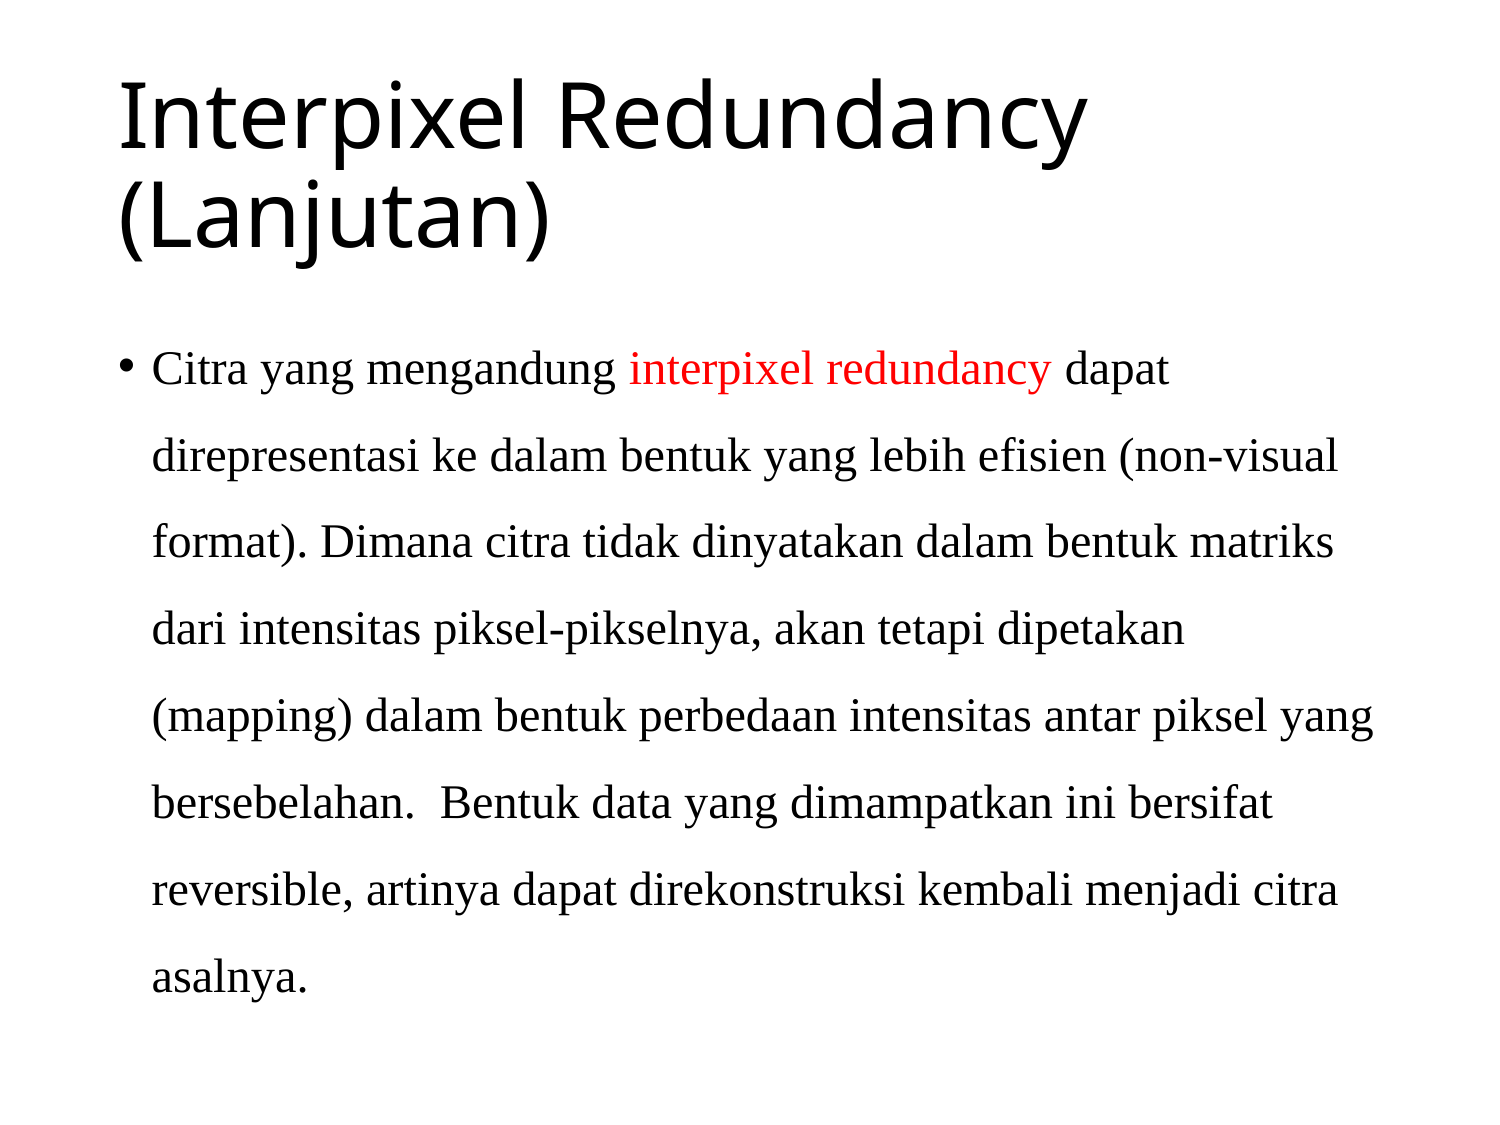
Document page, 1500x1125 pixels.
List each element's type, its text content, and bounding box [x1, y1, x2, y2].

list Citra yang mengandung interpixel redundancy dapat direpresentasi ke dalam bentuk yang lebih efisien (non-visual format). Dimana citra tidak dinyatakan dalam bentuk matriks dari intensitas piksel-pikselnya, akan tetapi dipetakan (mapping) dalam bentuk perbedaan intensitas antar piksel yang bersebelahan. Bentuk data yang dimampatkan ini bersifat reversible, artinya dapat direkonstruksi kembali menjadi citra asalnya. [103, 299, 1397, 1014]
title Interpixel Redundancy (Lanjutan) [103, 59, 1397, 278]
